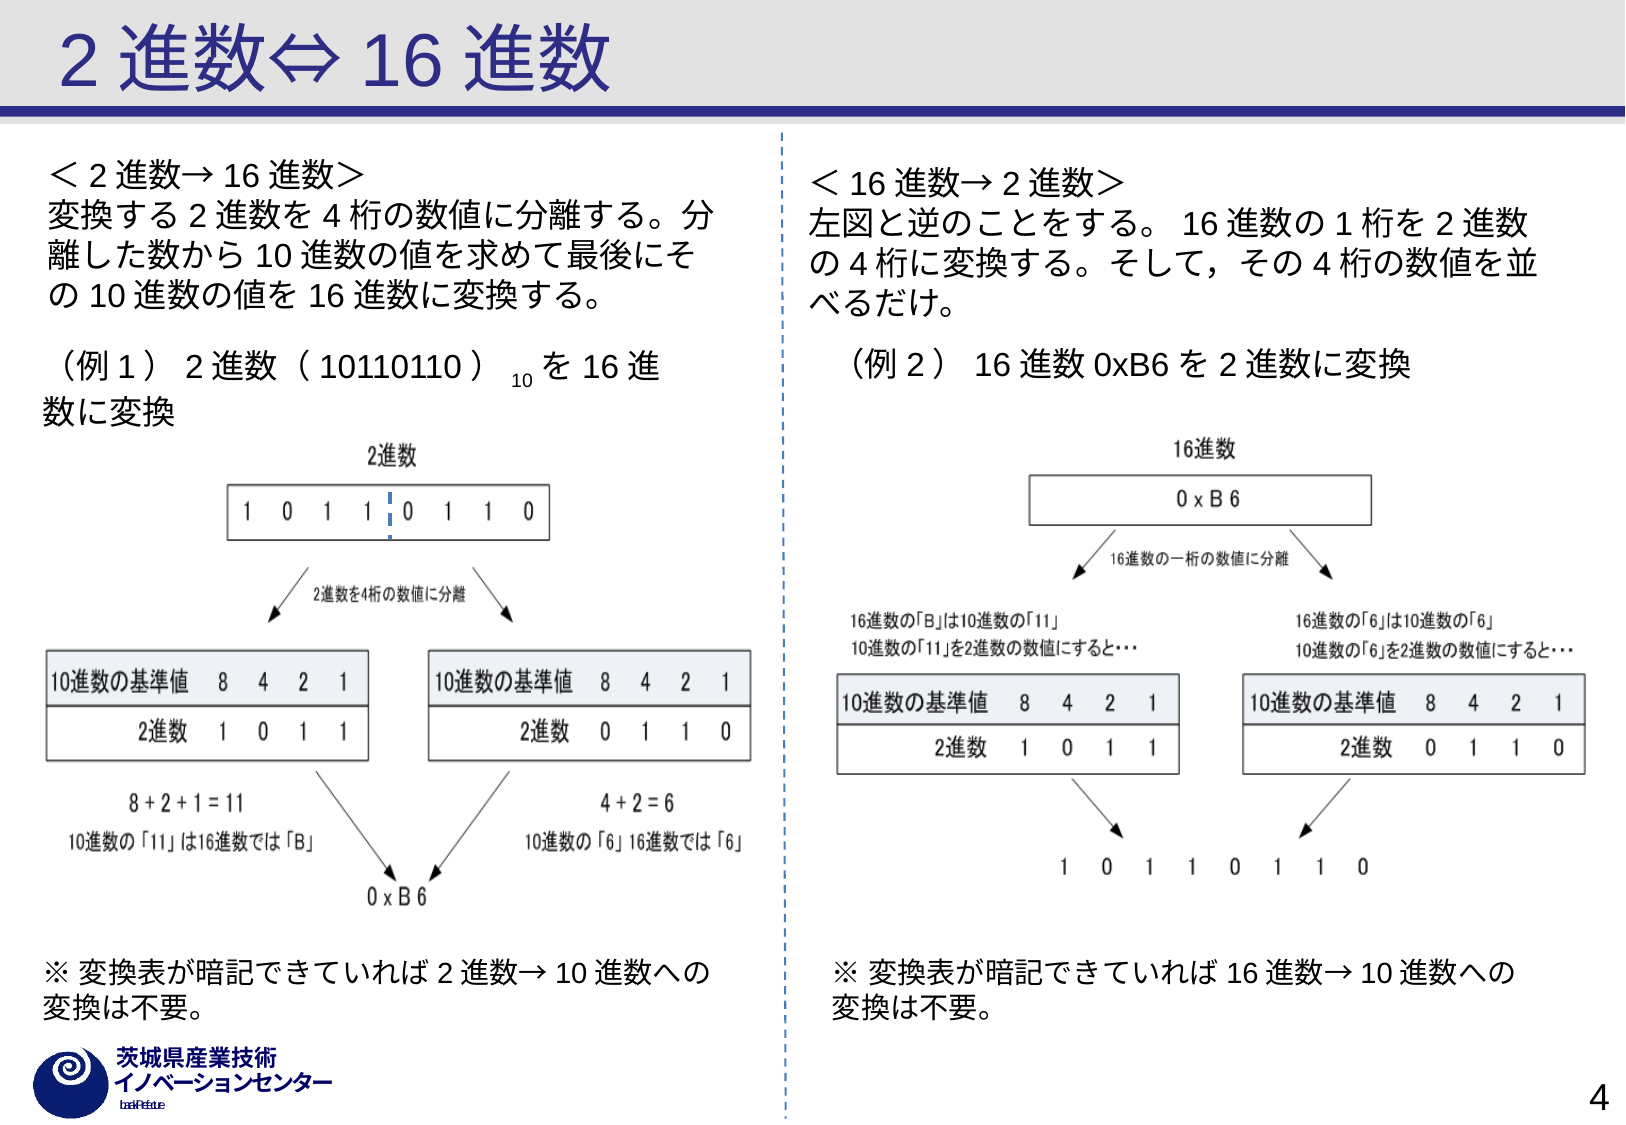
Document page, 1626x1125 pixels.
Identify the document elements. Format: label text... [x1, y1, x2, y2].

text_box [781, 132, 786, 1119]
slide_number 4 [1435, 1065, 1625, 1125]
picture [20, 385, 778, 929]
text_box （例1）2進数（10110110）10を16進数に変換 [28, 338, 707, 383]
text_box ＜2進数→16進数＞ 変換する2進数を4桁の数値に分離する。分離した数から10進数の値を求めて最後にその10進数の値を16進数に変換する。 [32, 146, 744, 322]
picture [817, 414, 1605, 900]
title 2進数⇔16進数 [43, 0, 1338, 113]
text_box ＜16進数→2進数＞ 左図と逆のことをする。16進数の1桁を2進数の4桁に変換する。そして，その4桁の数値を並べるだけ。 [793, 155, 1576, 330]
text_box （例2）16進数0xB6を2進数に変換 [817, 335, 1496, 391]
text_box ※変換表が暗記できていれば16進数→10進数への変換は不要。 [817, 947, 1543, 1032]
picture [32, 1046, 109, 1119]
text_box ※変換表が暗記できていれば2進数→10進数への変換は不要。 [28, 947, 754, 1032]
